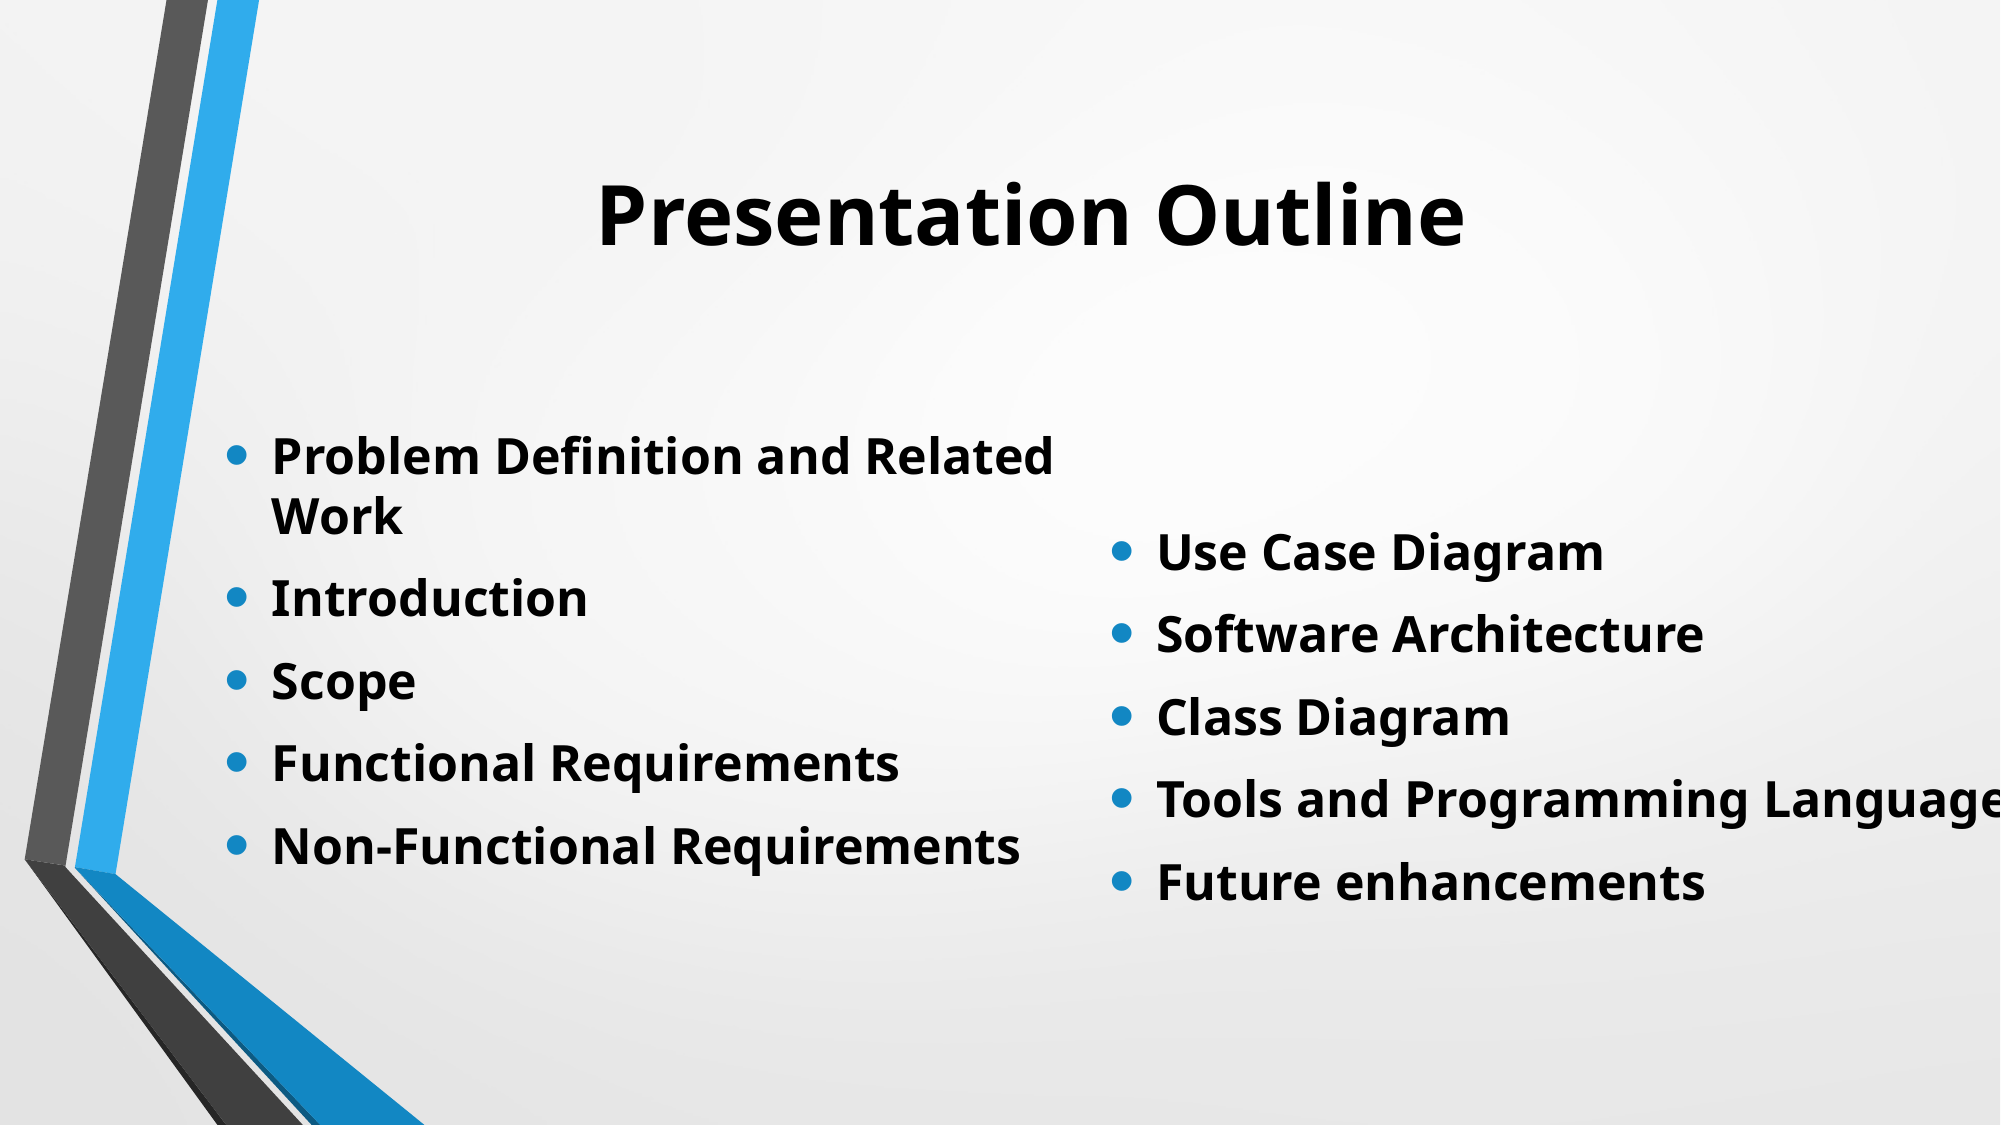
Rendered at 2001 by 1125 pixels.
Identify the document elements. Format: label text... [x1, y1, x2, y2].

list Problem Definition and Related Work Introduction Scope Functional Requirements Non-Functional Requirements [209, 355, 1129, 943]
text_box Use Case Diagram Software Architecture Class Diagram Tools and Programming Languages Future enhancements [1094, 429, 2000, 943]
title Presentation Outline [209, 68, 1854, 356]
